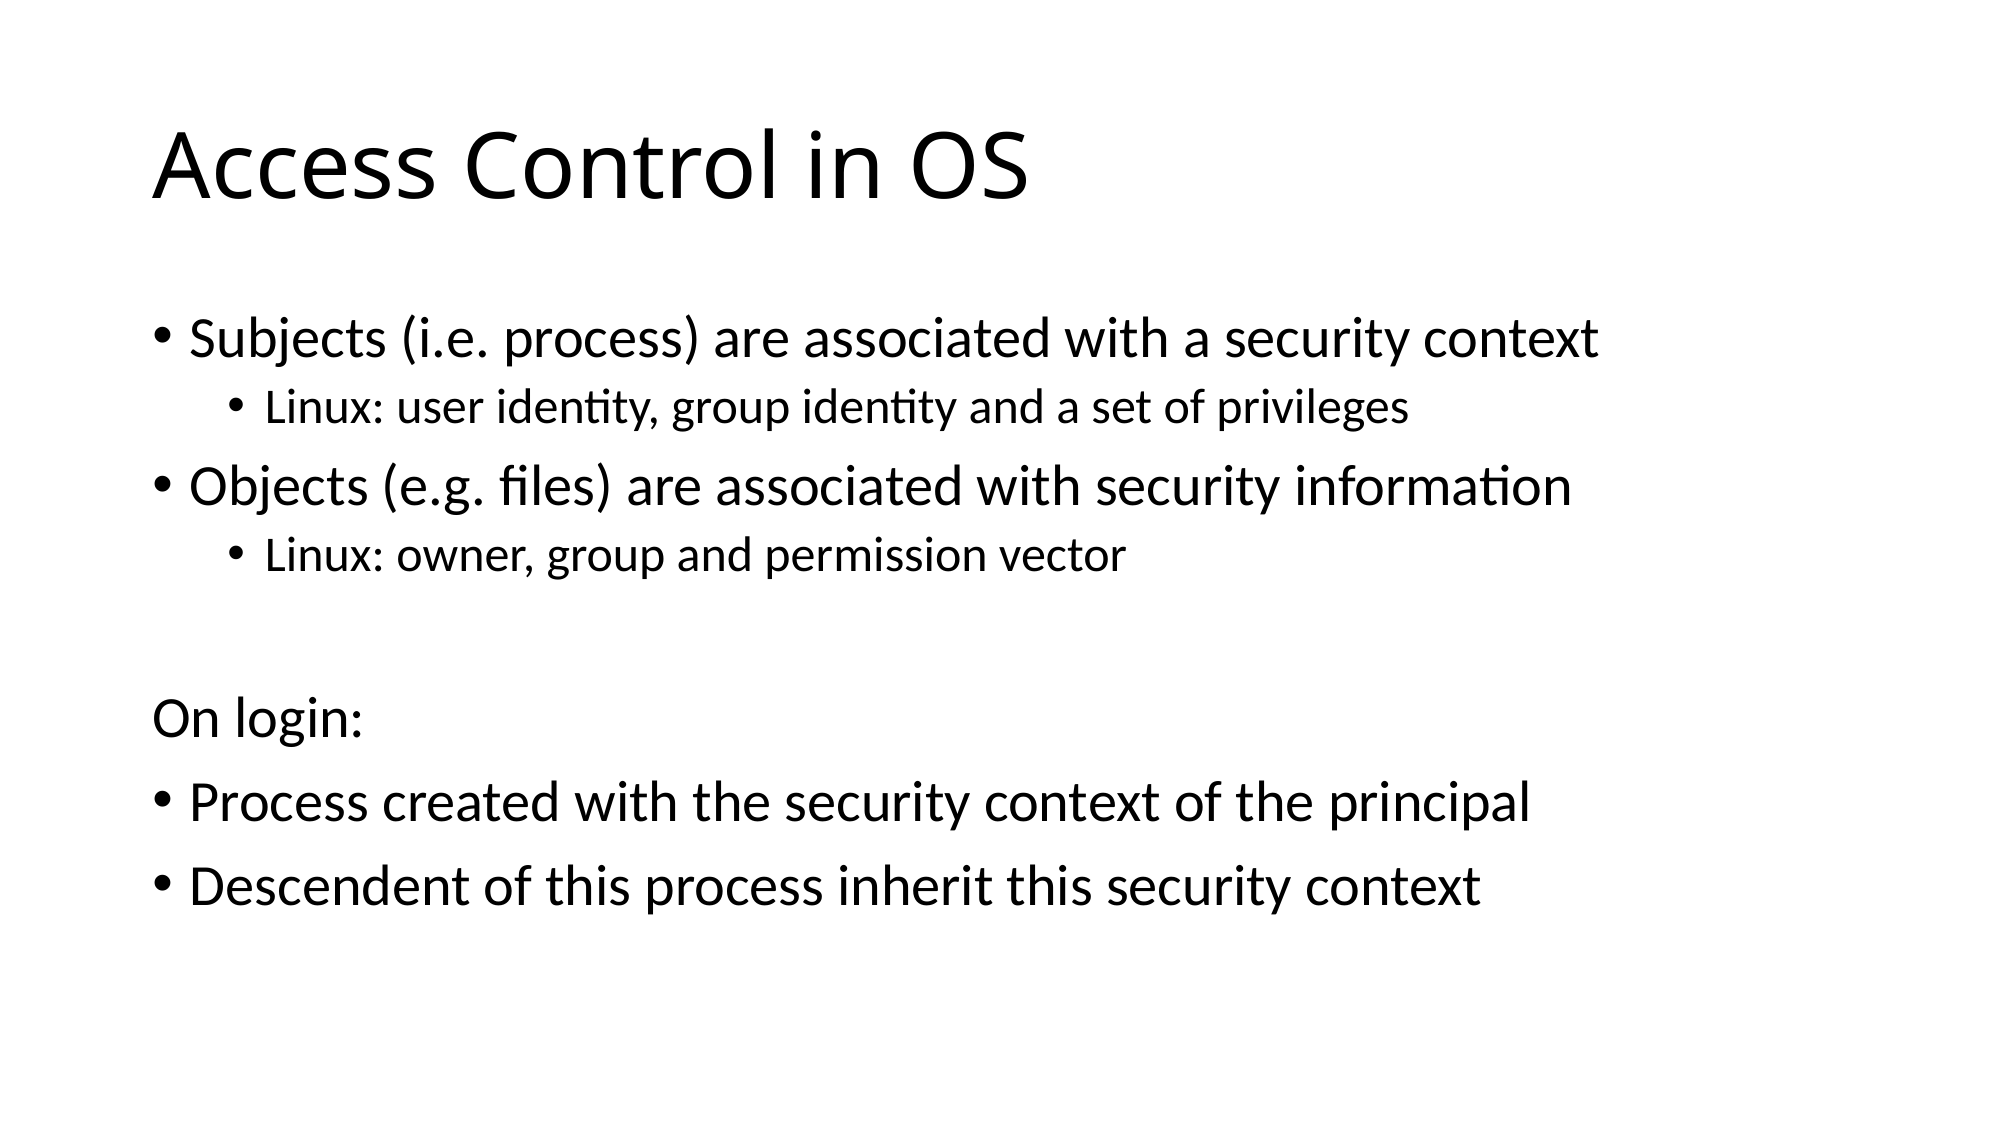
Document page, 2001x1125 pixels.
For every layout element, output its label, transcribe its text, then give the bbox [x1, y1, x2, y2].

title Access Control in OS [137, 59, 1863, 278]
list Subjects (i.e. process) are associated with a security context Linux: user identity, group identity and a set of privileges Objects (e.g. files) are associated with security information Linux: owner, group and permission vector On login: Process created with the security context of the principal Descendent of this process inherit this security context [137, 299, 1863, 1014]
